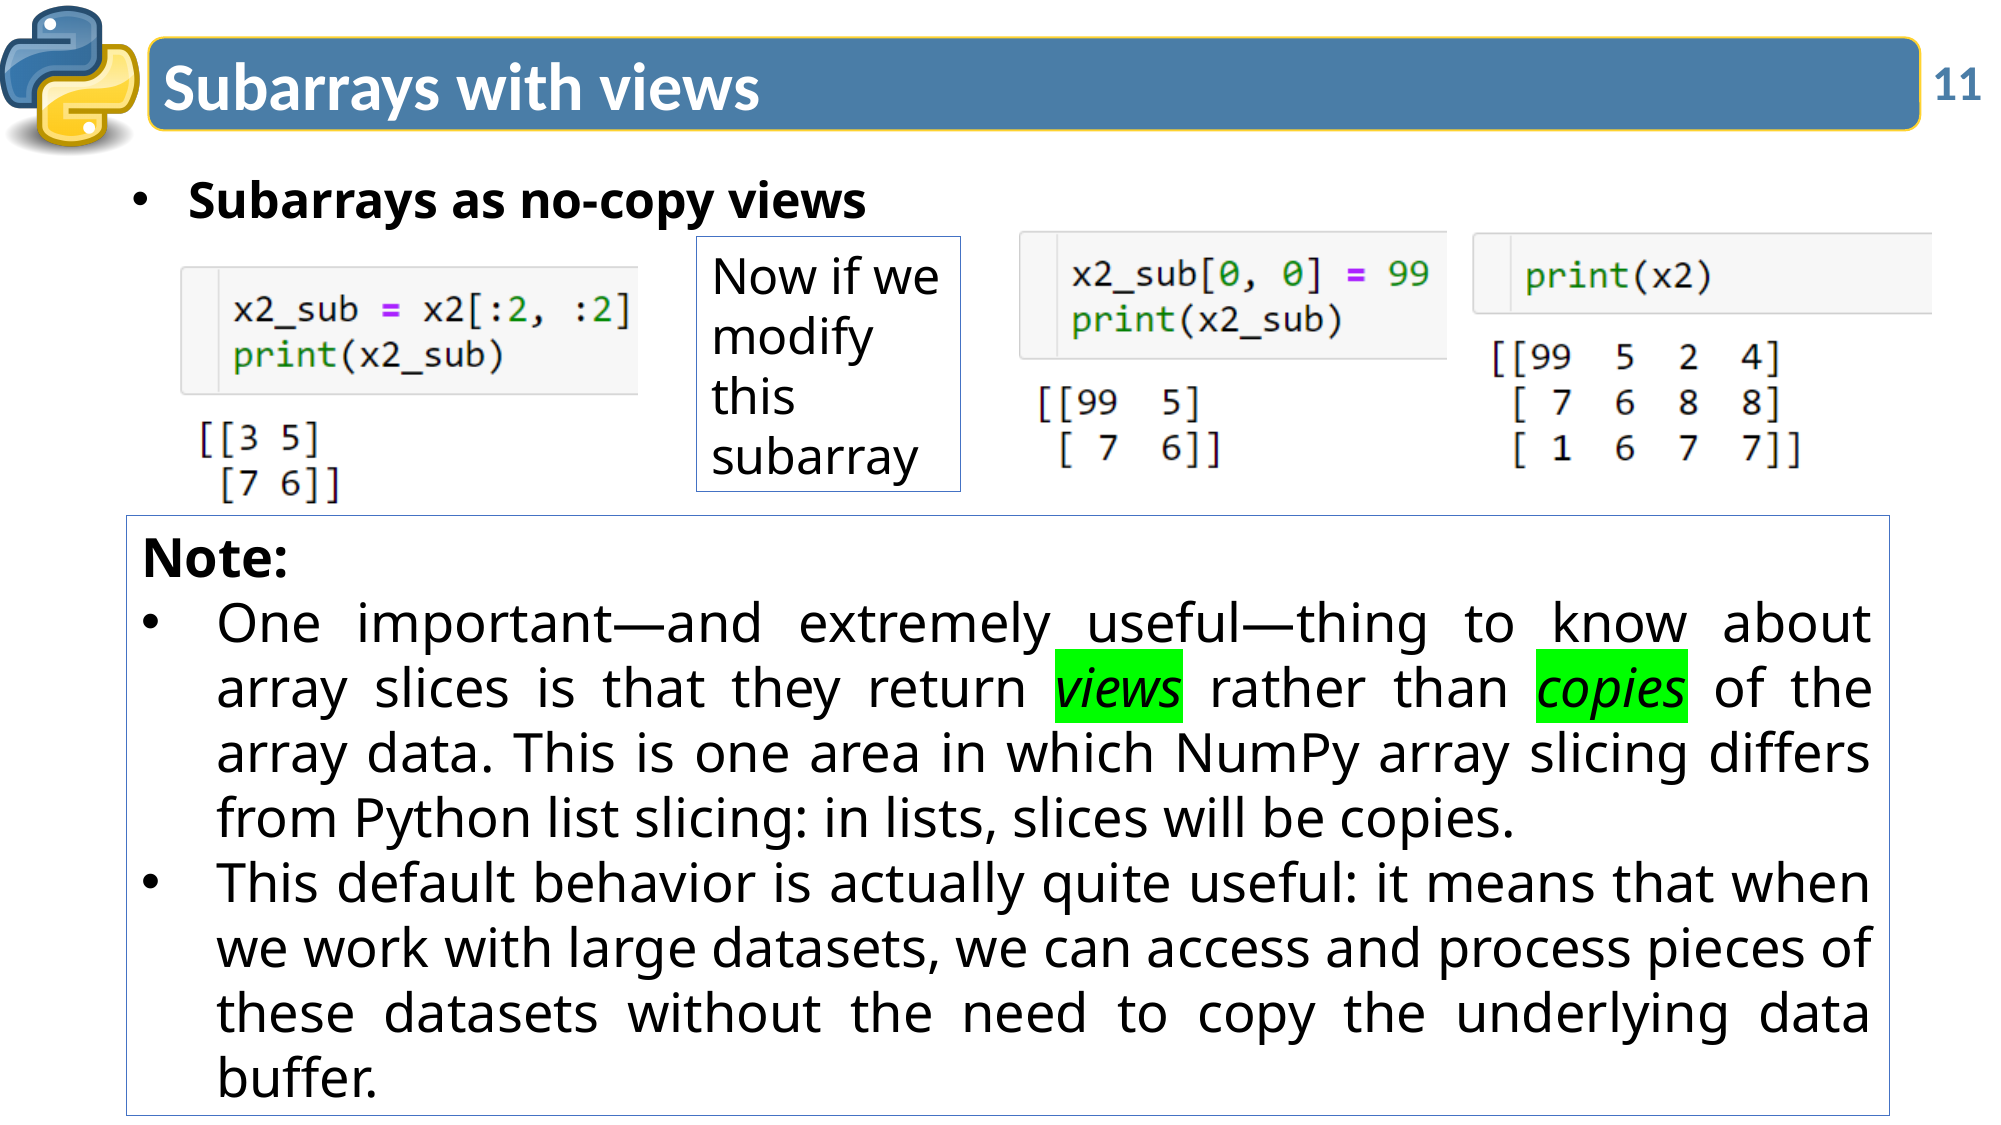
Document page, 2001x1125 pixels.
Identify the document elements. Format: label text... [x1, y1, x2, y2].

picture [179, 265, 638, 524]
text_box Subarrays as no-copy views [116, 161, 1054, 236]
picture [1019, 225, 1447, 476]
slide_number 11 [1917, 43, 2000, 131]
title Subarrays with views [148, 43, 1932, 133]
picture [0, 2, 149, 160]
picture [1468, 225, 1932, 481]
text_box Now if we modify this subarray [696, 236, 961, 492]
text_box Note: One important—and extremely useful—thing to know about array slices is that they return views rather than copies of the array data. This is one area in which NumPy array slicing differs from Python list slicing: in lists, slices will be copies. This default behavior is actually quite useful: it means that when we work with large datasets, we can access and process pieces of these datasets without the need to copy the underlying data buffer. [126, 515, 1890, 1116]
